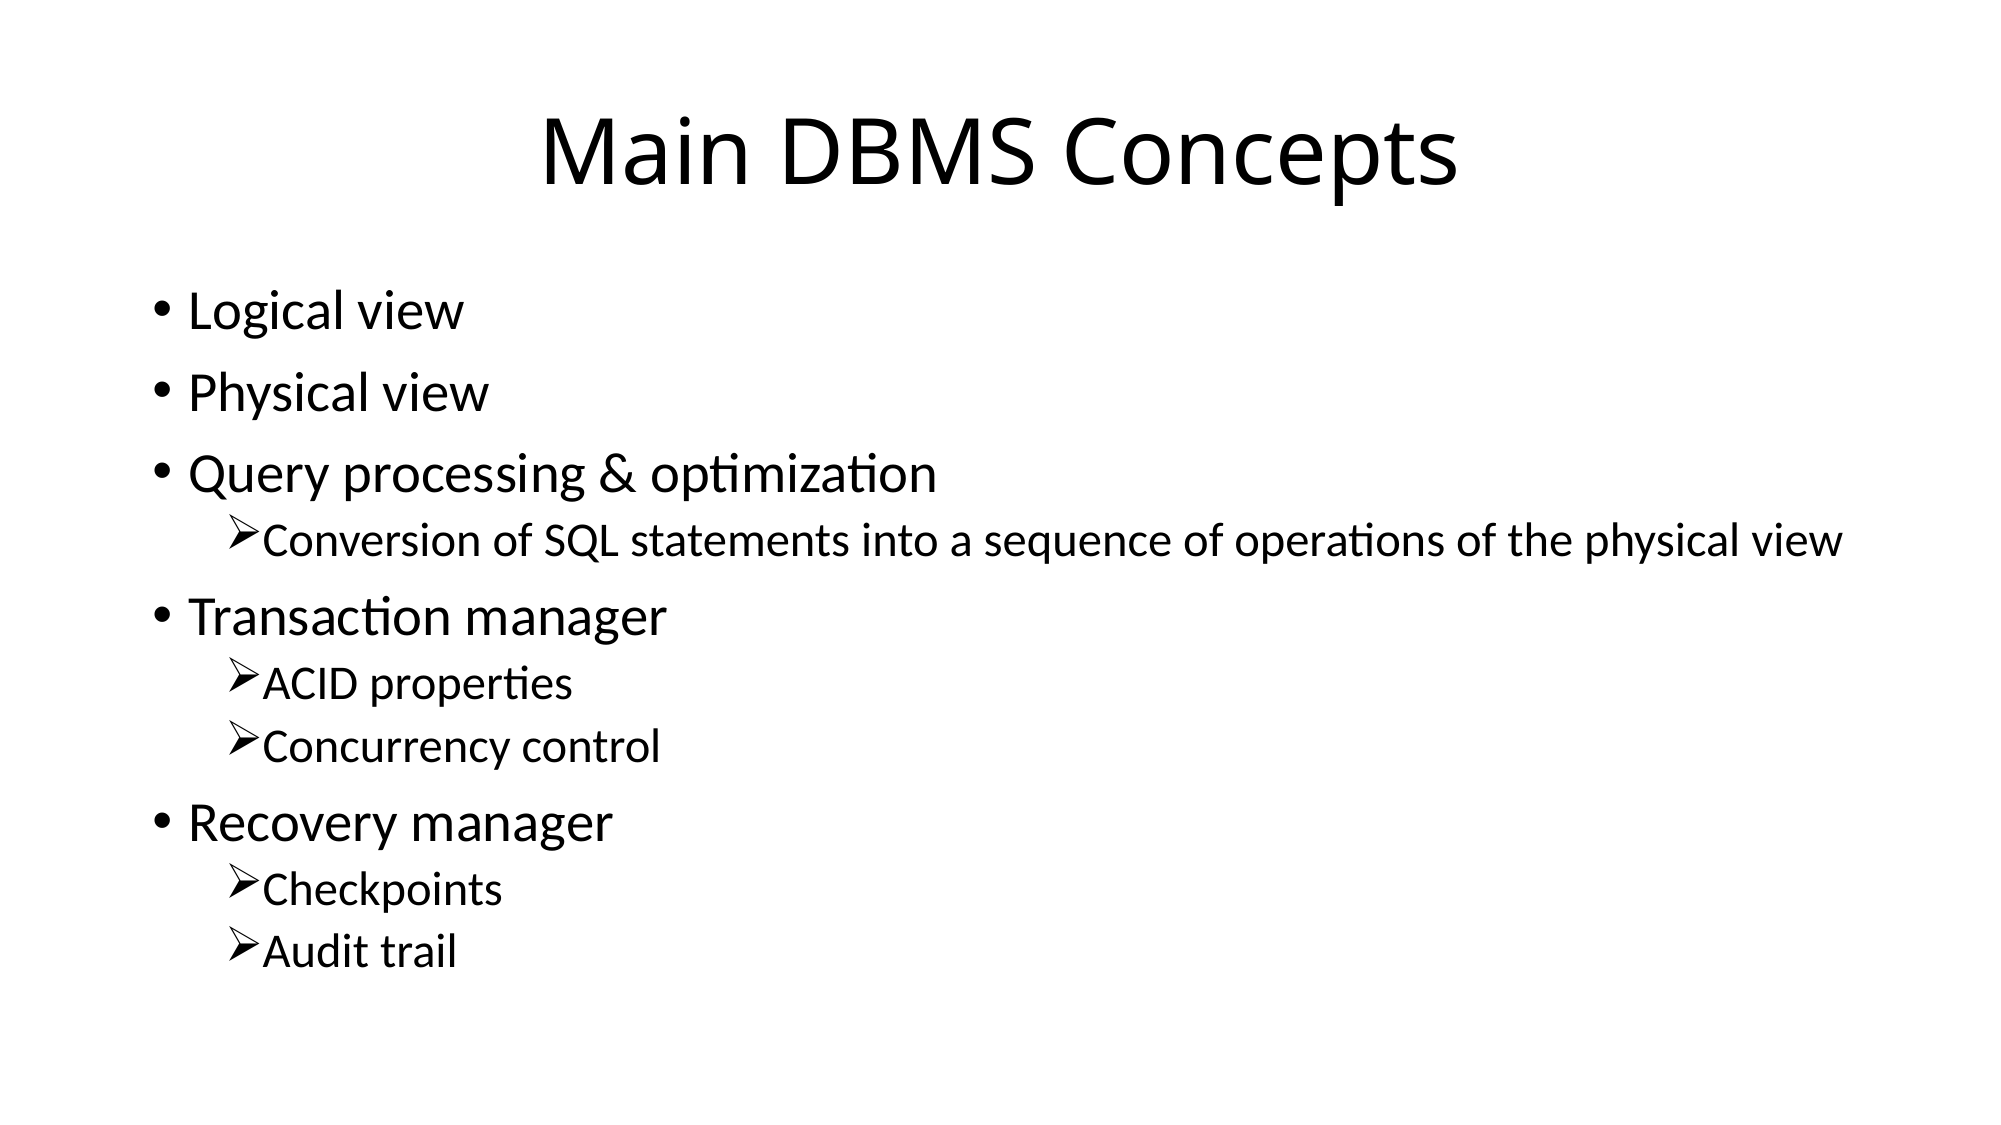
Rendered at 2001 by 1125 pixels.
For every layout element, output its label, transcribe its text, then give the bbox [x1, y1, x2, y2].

list Logical view Physical view Query processing & optimization Conversion of SQL statements into a sequence of operations of the physical view Transaction manager ACID properties Concurrency control Recovery manager Checkpoints Audit trail [137, 273, 1863, 1038]
title Main DBMS Concepts [137, 59, 1863, 250]
